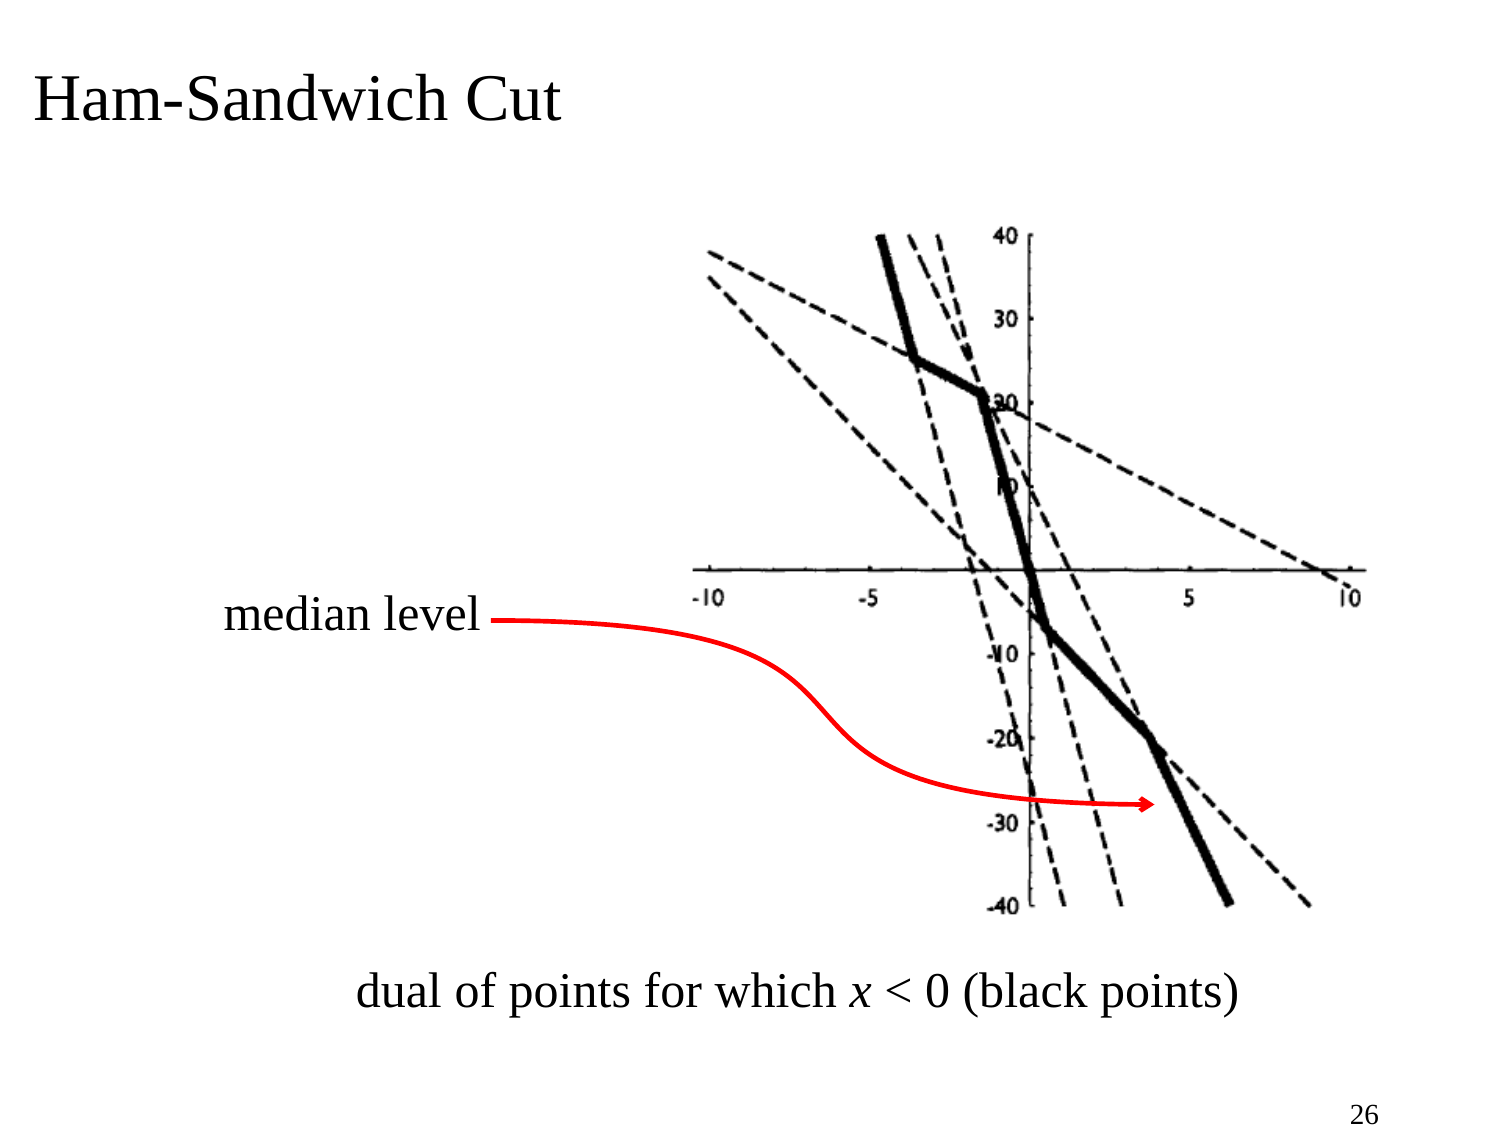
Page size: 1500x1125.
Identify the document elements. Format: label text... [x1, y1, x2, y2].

slide_number 26 [1271, 1087, 1395, 1125]
text_box median level [129, 572, 575, 648]
picture [632, 216, 1439, 927]
title Ham-Sandwich Cut [18, 0, 1456, 188]
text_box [490, 620, 1155, 805]
text_box dual of points for which x < 0 (black points) [177, 949, 1444, 1025]
